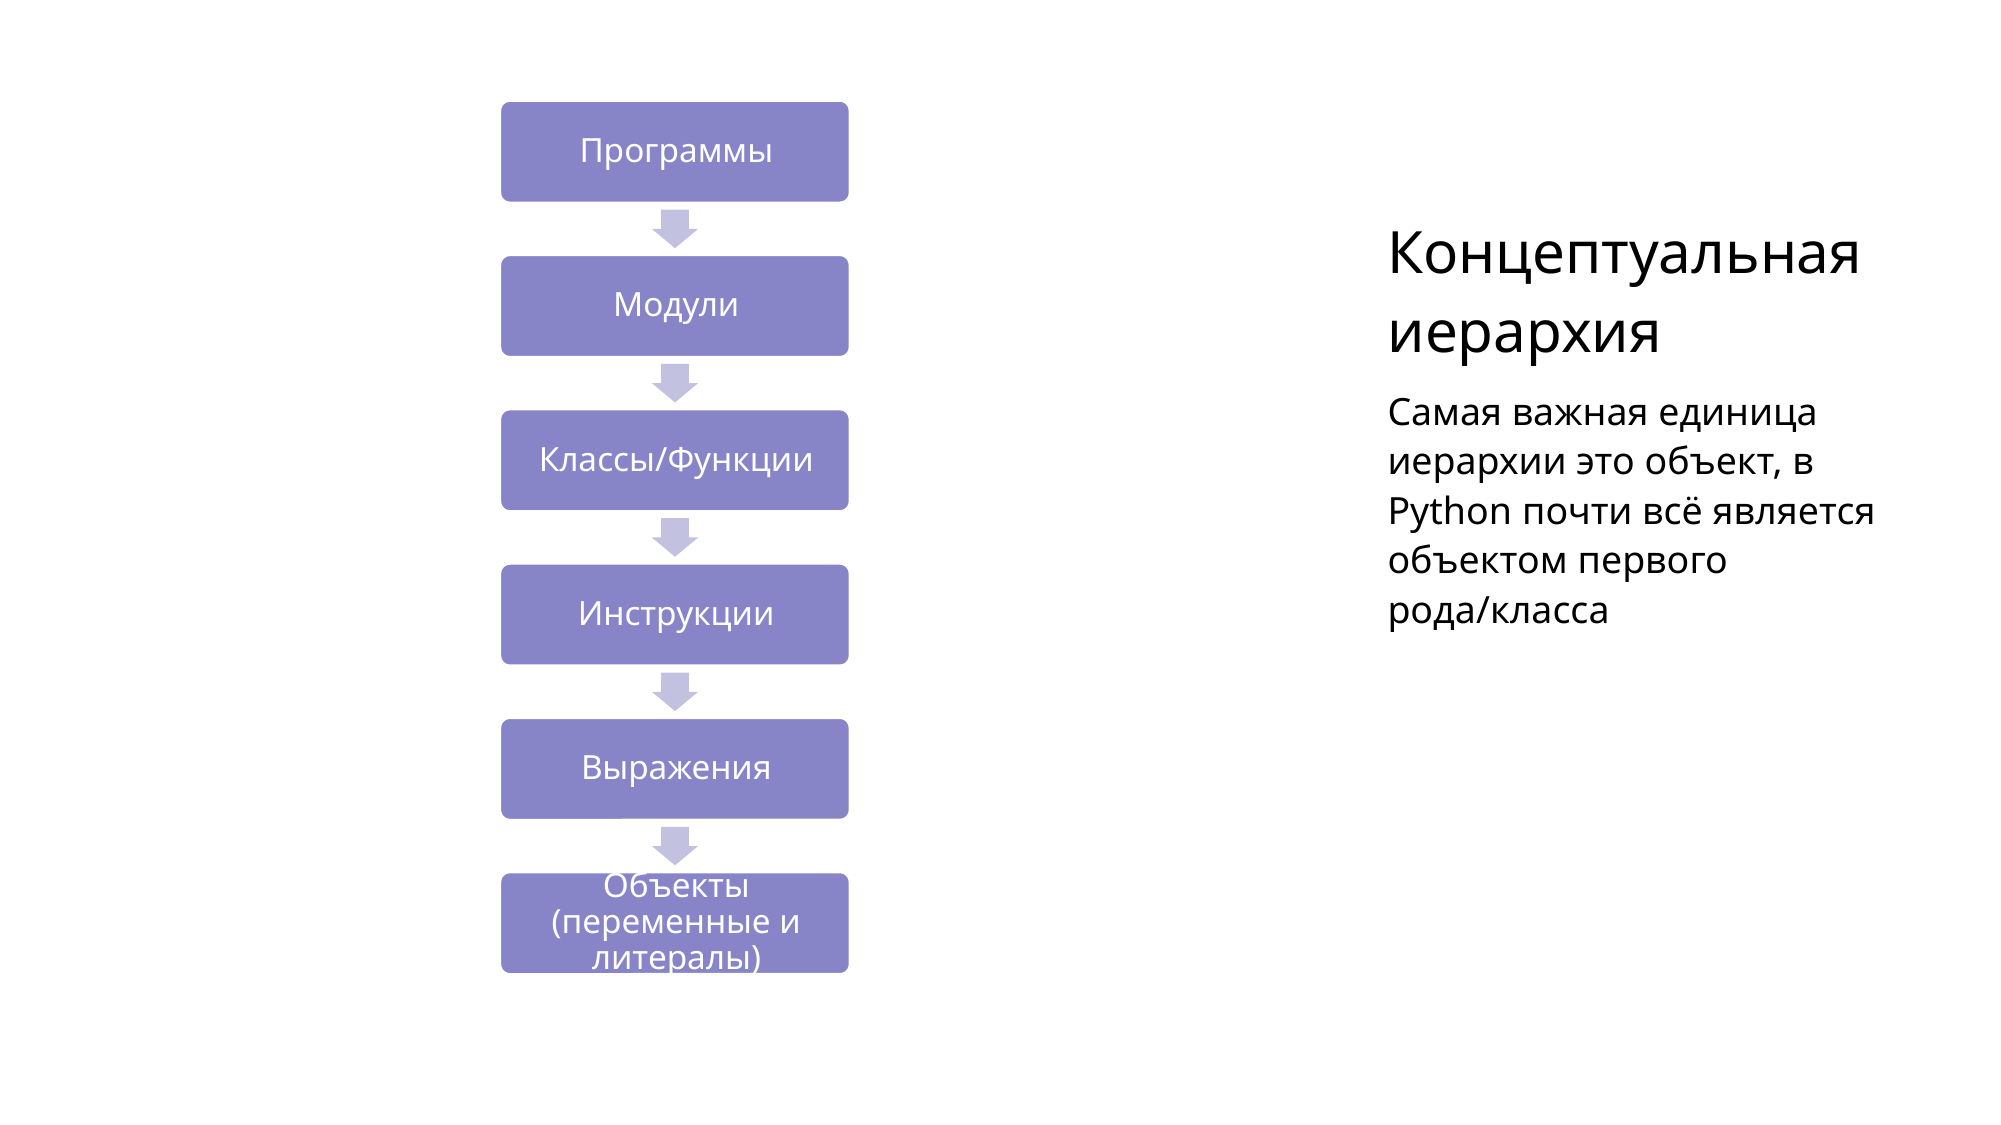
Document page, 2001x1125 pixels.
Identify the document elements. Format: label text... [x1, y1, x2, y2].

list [112, 99, 1238, 975]
title Концептуальная иерархия [1387, 99, 1907, 370]
list Самая важная единица иерархии это объект, в Python почти всё является объектом первого рода/класса [1387, 383, 1907, 975]
